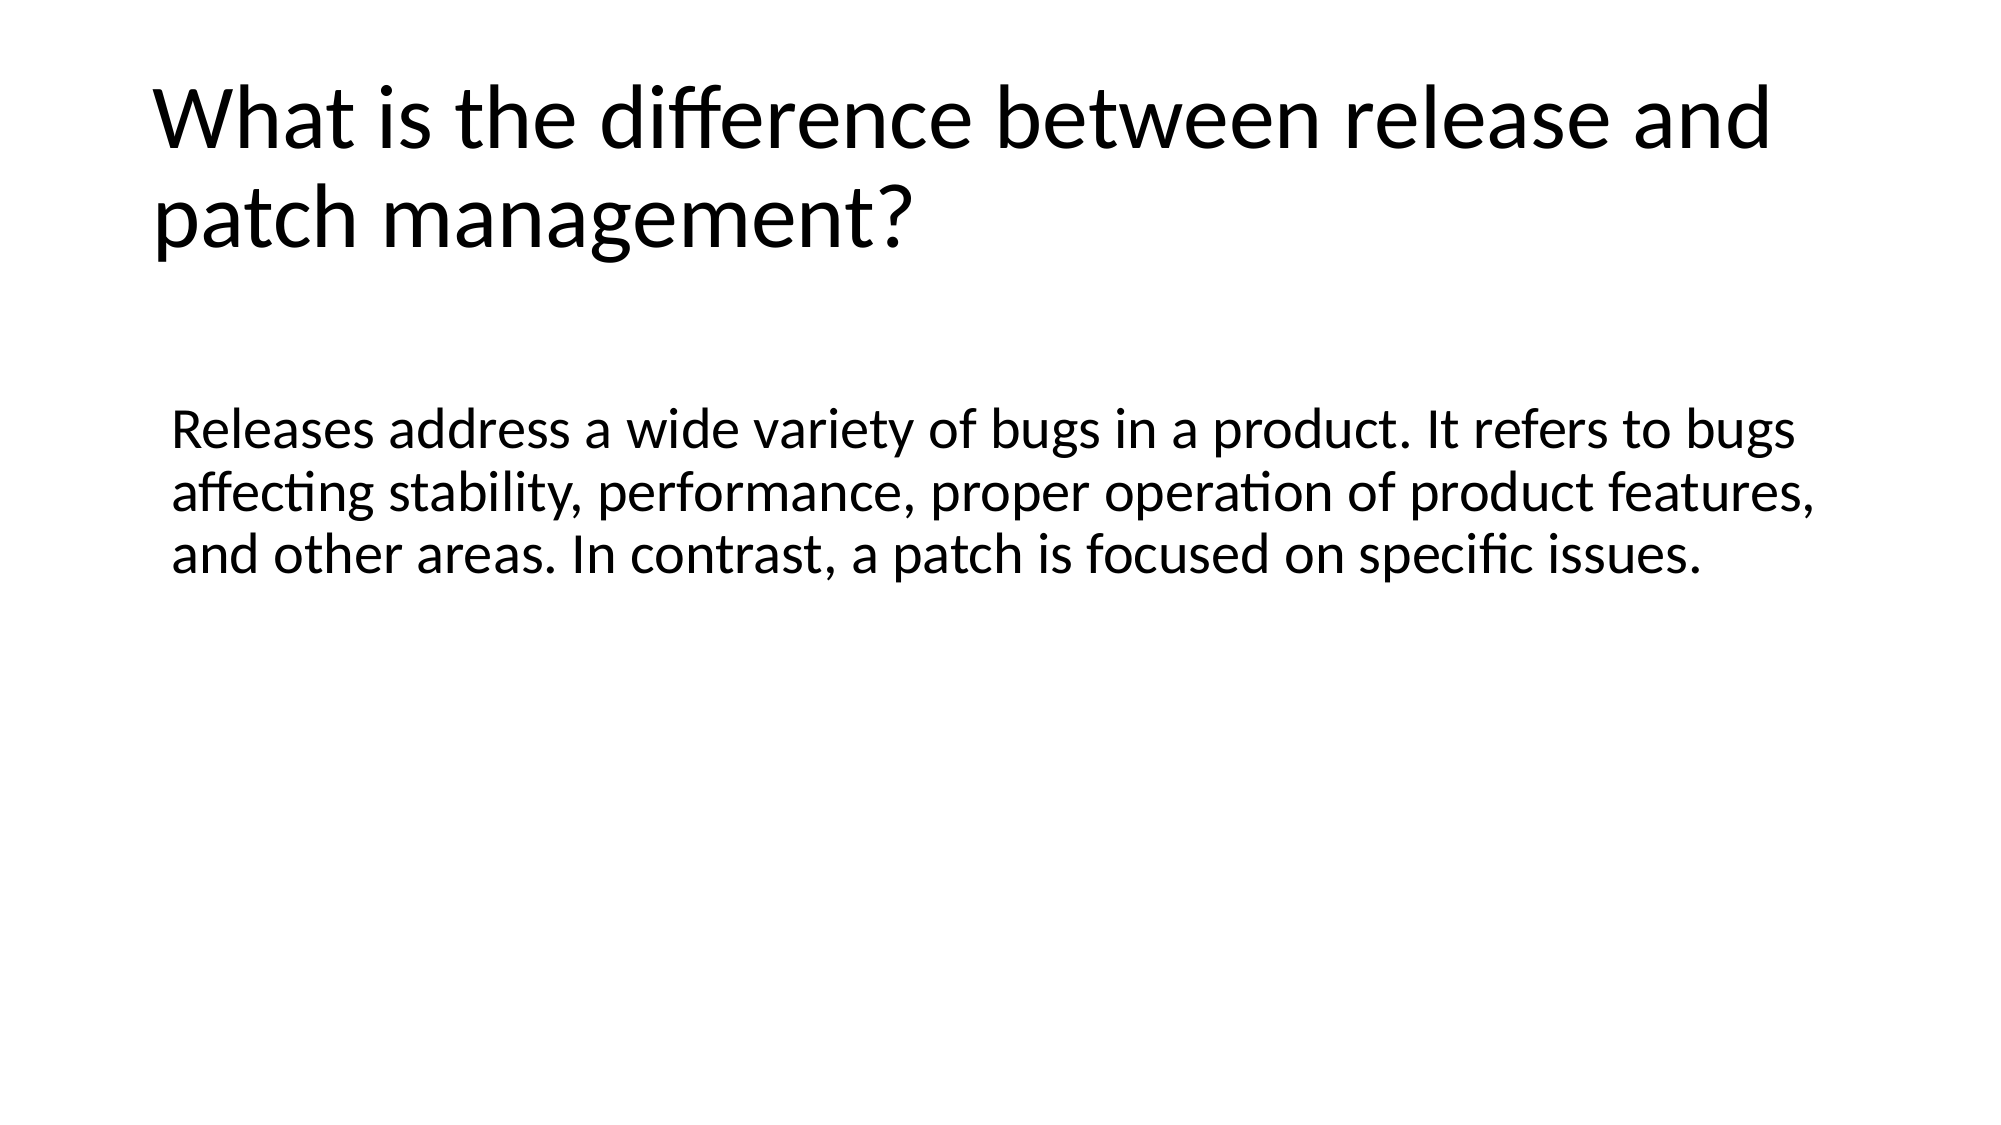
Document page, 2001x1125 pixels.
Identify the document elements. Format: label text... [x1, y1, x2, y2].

list Releases address a wide variety of bugs in a product. It refers to bugs affecting stability, performance, proper operation of product features, and other areas. In contrast, a patch is focused on specific issues. [137, 299, 1863, 1014]
title What is the difference between release and patch management? [137, 59, 1863, 278]
